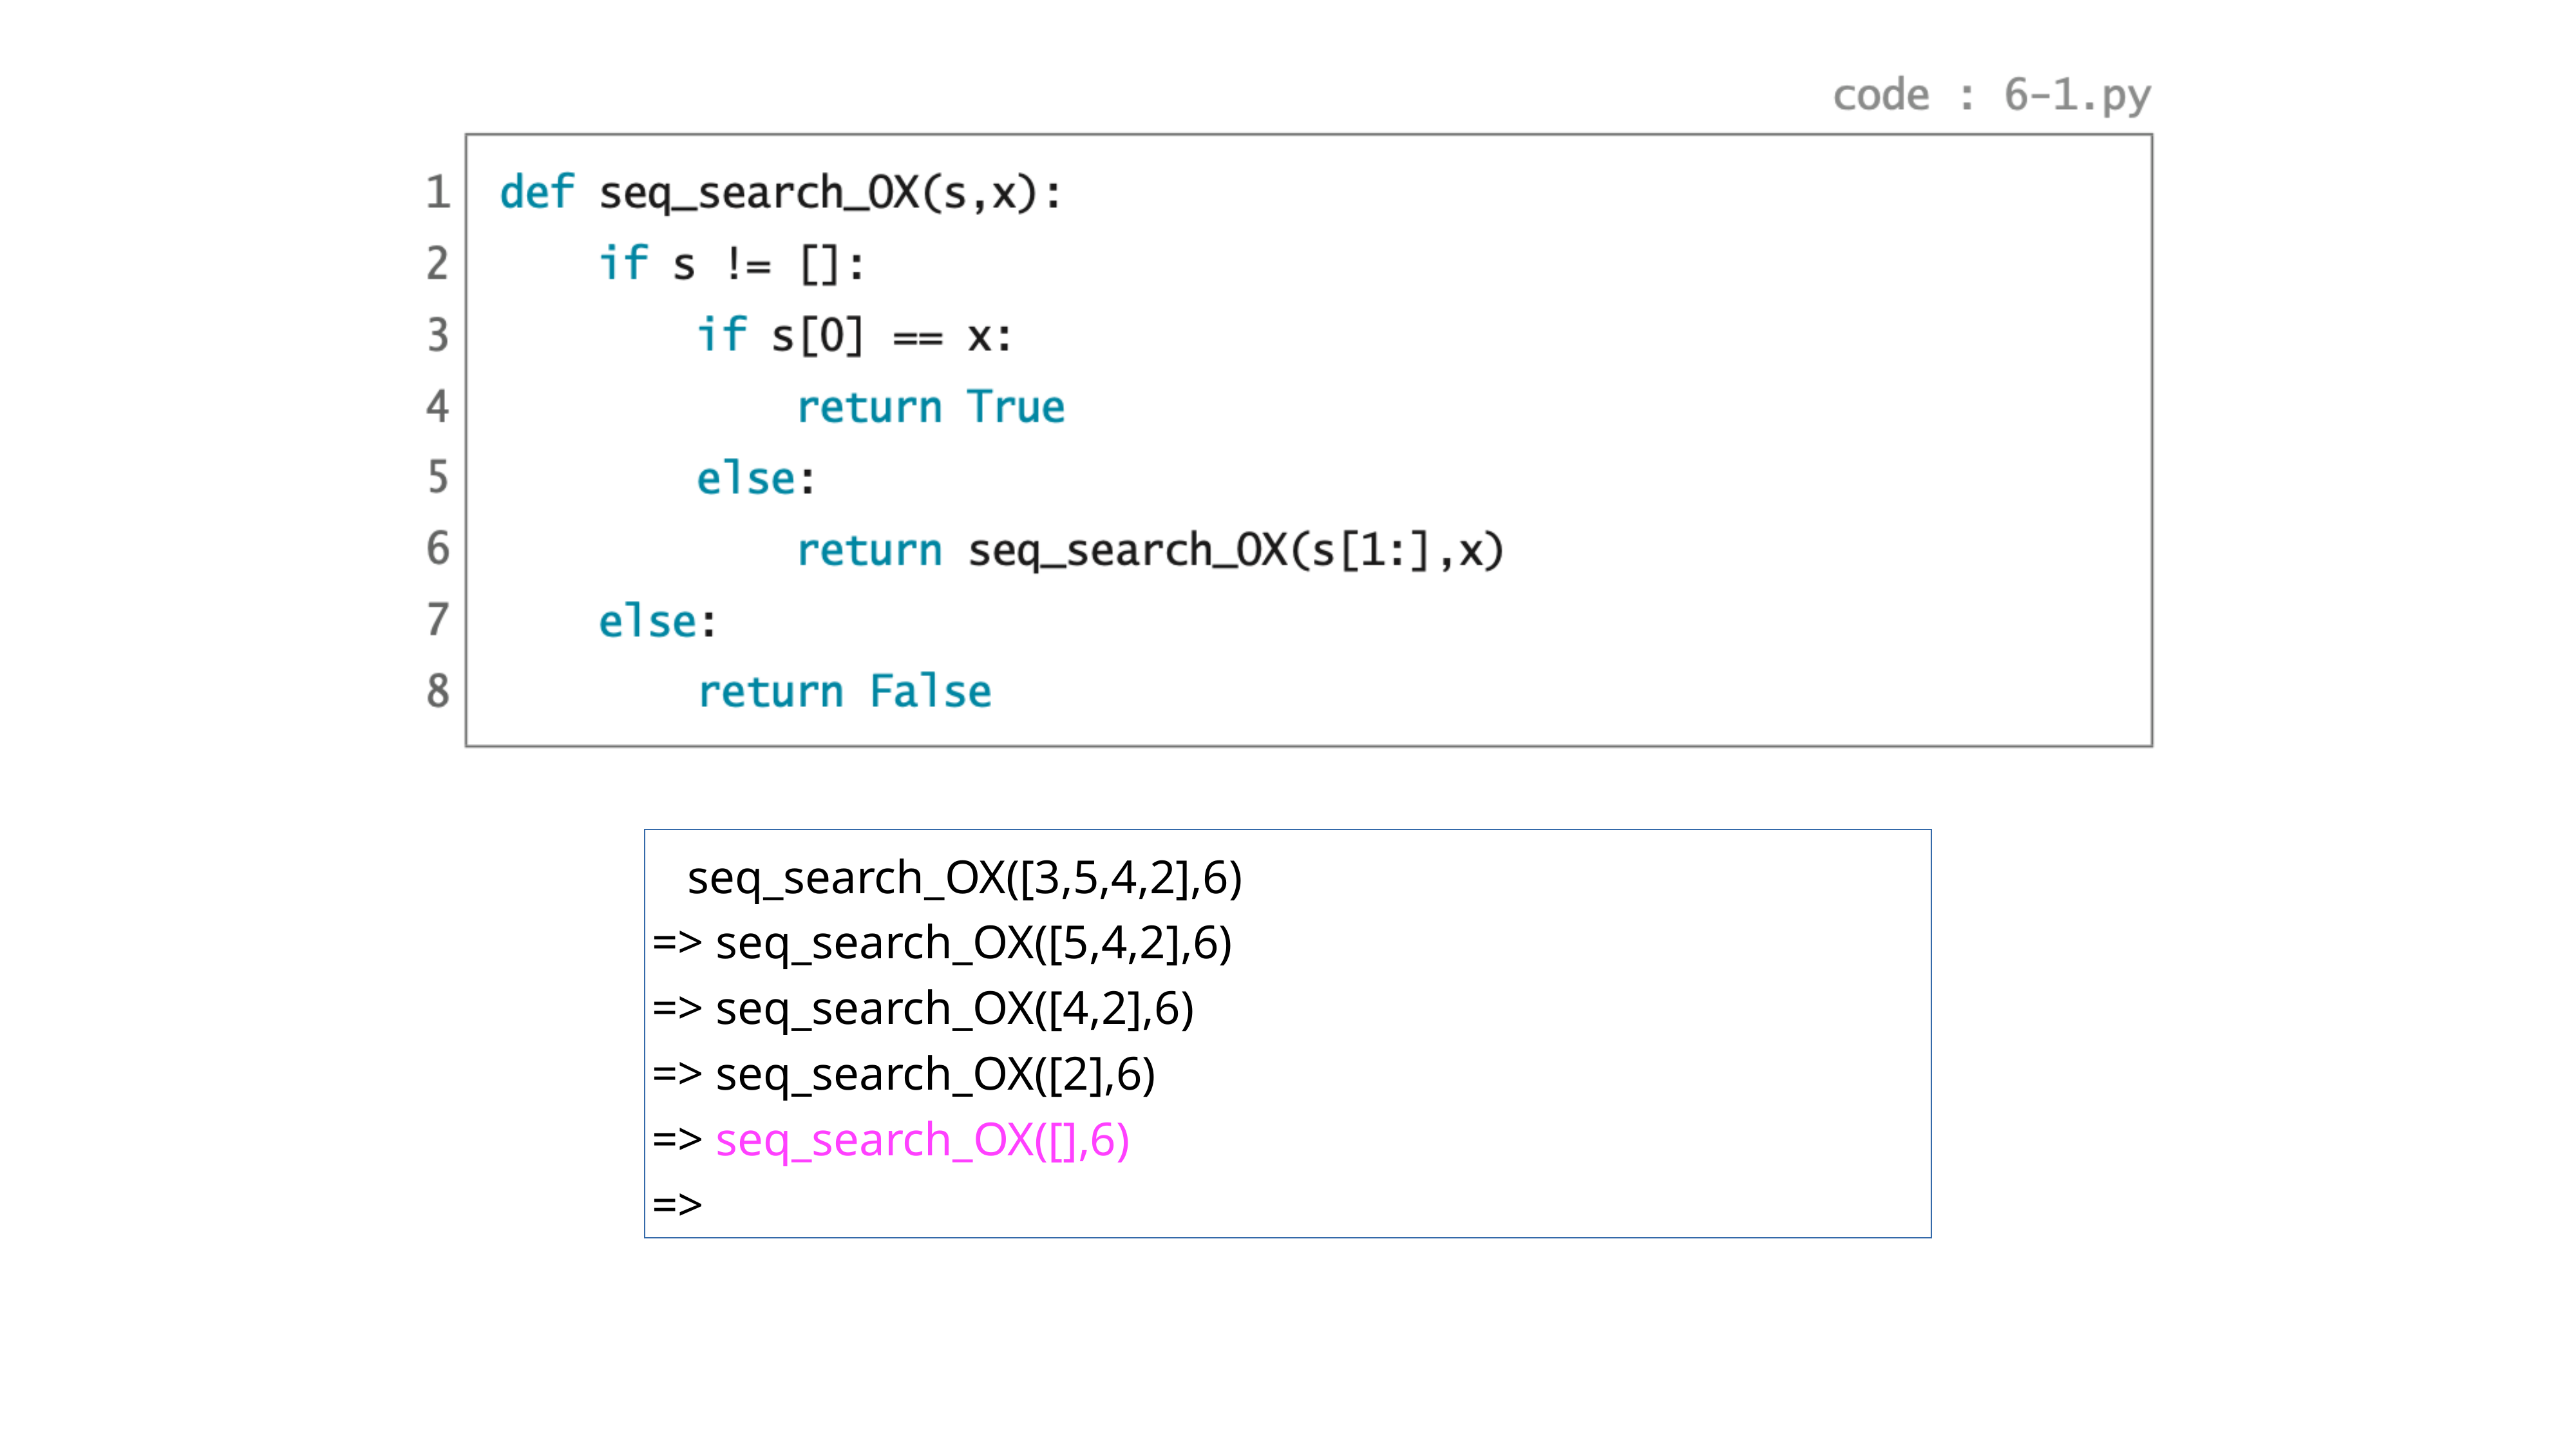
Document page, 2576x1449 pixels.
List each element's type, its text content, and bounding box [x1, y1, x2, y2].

text_box seq_search_OX([3,5,4,2],6) => seq_search_OX([5,4,2],6) => seq_search_OX([4,2],6) => seq_search_OX([2],6) => seq_search_OX([],6) => [644, 829, 1932, 1238]
picture [405, 66, 2171, 764]
